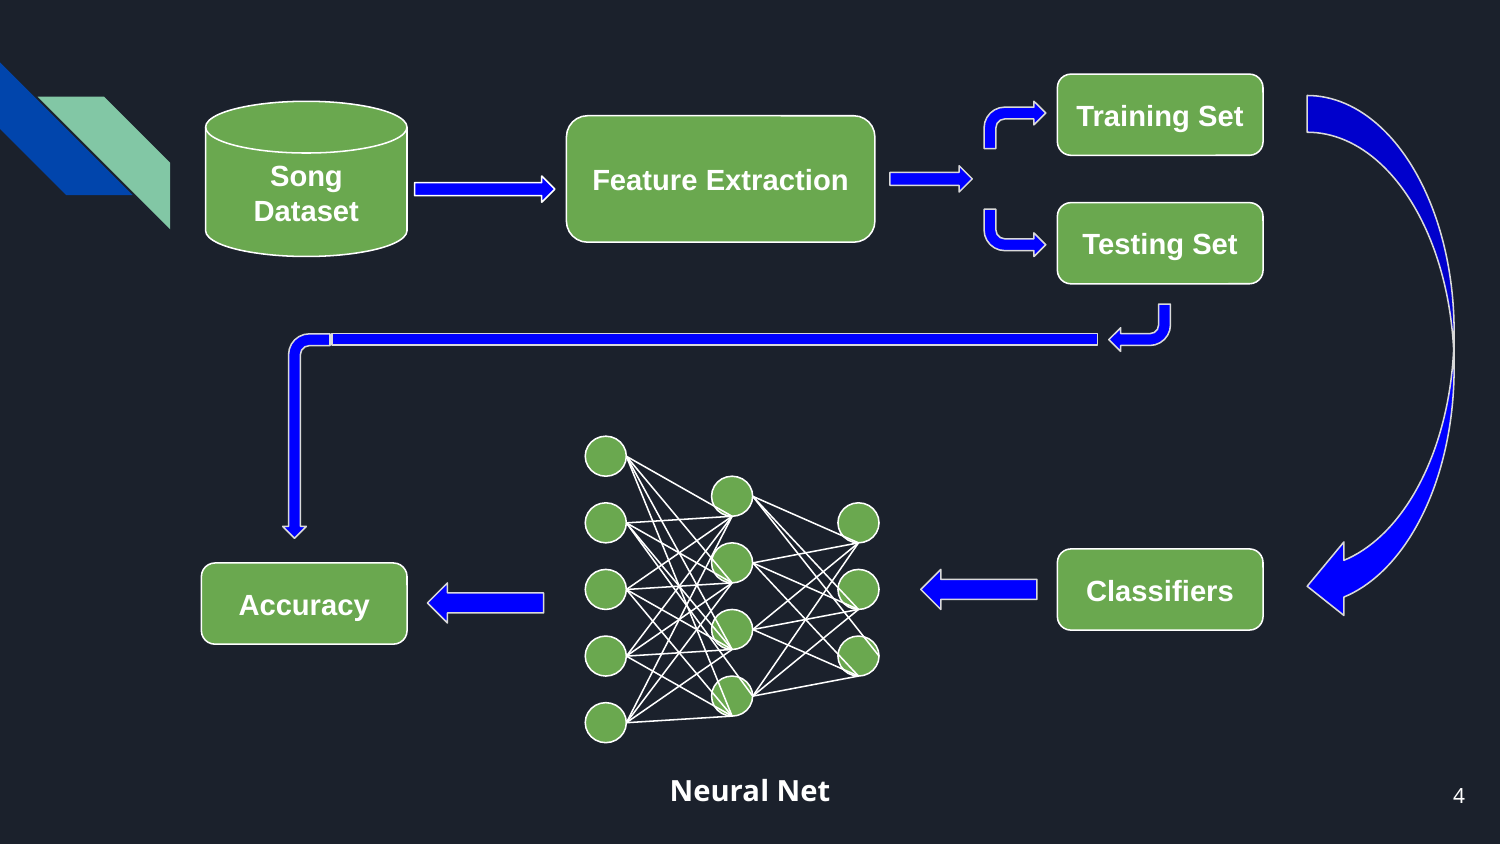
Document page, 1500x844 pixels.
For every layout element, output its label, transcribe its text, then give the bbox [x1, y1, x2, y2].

text_box [414, 175, 555, 203]
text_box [626, 695, 712, 723]
text_box [849, 636, 879, 676]
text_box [752, 495, 845, 566]
text_box [722, 609, 745, 650]
text_box [331, 333, 1098, 345]
text_box Training Set [1057, 74, 1264, 156]
text_box Accuracy [201, 562, 408, 645]
text_box Song Dataset [205, 101, 408, 257]
text_box [849, 569, 880, 610]
text_box [722, 542, 745, 583]
slide_number ‹#› [1389, 764, 1480, 830]
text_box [626, 562, 712, 628]
text_box [427, 582, 544, 623]
text_box [585, 636, 619, 677]
text_box [585, 702, 625, 743]
text_box [984, 101, 1046, 149]
text_box Neural Net [601, 756, 899, 810]
text_box [585, 502, 619, 543]
text_box Classifiers [1057, 548, 1264, 631]
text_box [626, 629, 712, 695]
text_box [585, 436, 626, 477]
text_box [1108, 304, 1171, 352]
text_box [752, 655, 839, 697]
text_box Testing Set [1057, 202, 1264, 284]
text_box [718, 476, 753, 517]
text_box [626, 455, 712, 493]
text_box [722, 676, 751, 716]
text_box [920, 569, 1037, 610]
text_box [626, 495, 712, 562]
text_box [585, 569, 619, 610]
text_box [752, 589, 839, 655]
text_box [282, 333, 331, 539]
text_box [849, 502, 880, 543]
text_box Feature Extraction [566, 115, 875, 243]
text_box [889, 165, 973, 192]
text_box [752, 522, 839, 588]
text_box [984, 209, 1046, 257]
text_box [1307, 95, 1455, 616]
